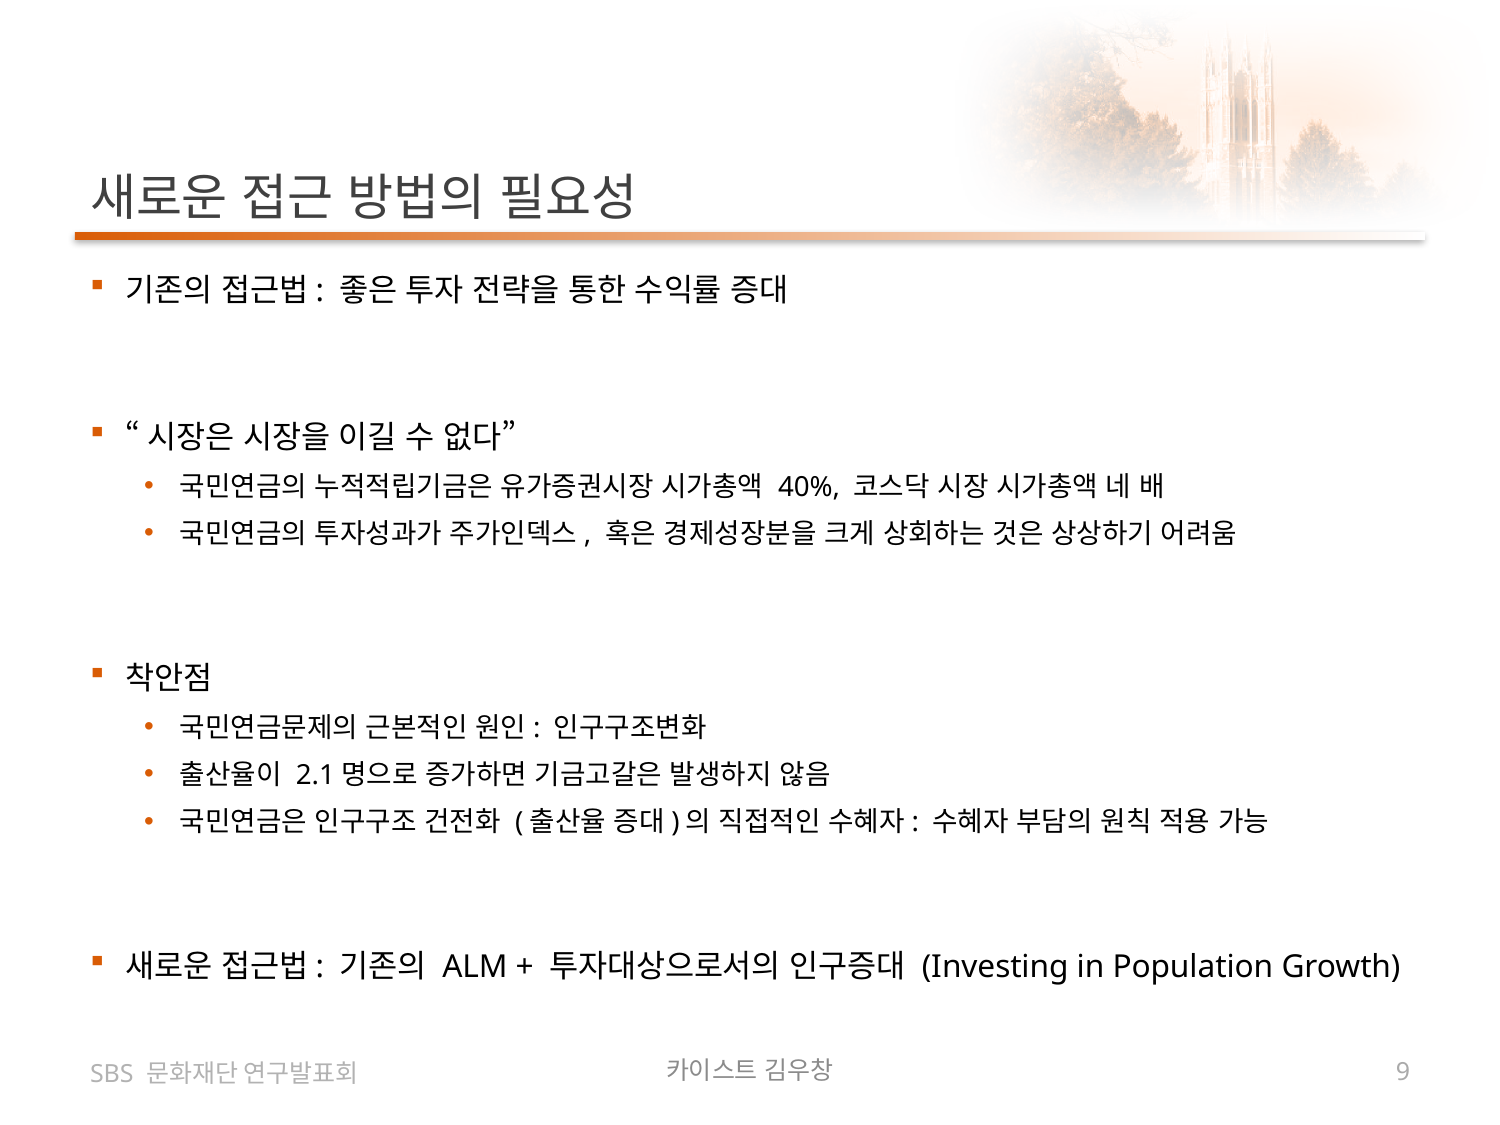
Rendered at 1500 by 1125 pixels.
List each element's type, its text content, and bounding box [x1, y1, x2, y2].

list 기존의 접근법: 좋은 투자 전략을 통한 수익률 증대 “시장은 시장을 이길 수 없다” 국민연금의 누적적립기금은 유가증권시장 시가총액 40%, 코스닥 시장 시가총액 네 배 국민연금의 투자성과가 주가인덱스, 혹은 경제성장분을 크게 상회하는 것은 상상하기 어려움 착안점 국민연금문제의 근본적인 원인: 인구구조변화 출산율이 2.1명으로 증가하면 기금고갈은 발생하지 않음 국민연금은 인구구조 건전화 (출산율 증대)의 직접적인 수혜자: 수혜자 부담의 원칙 적용 가능 새로운 접근법: 기존의 ALM + 투자대상으로서의 인구증대 (Investing in Population Growth) [75, 262, 1425, 1005]
slide_number 9 [1074, 1042, 1425, 1103]
title 새로운 접근 방법의 필요성 [75, 45, 1425, 233]
footer 카이스트 김우창 [512, 1042, 988, 1103]
slide_number SBS 문화재단 연구발표회 [75, 1042, 425, 1103]
